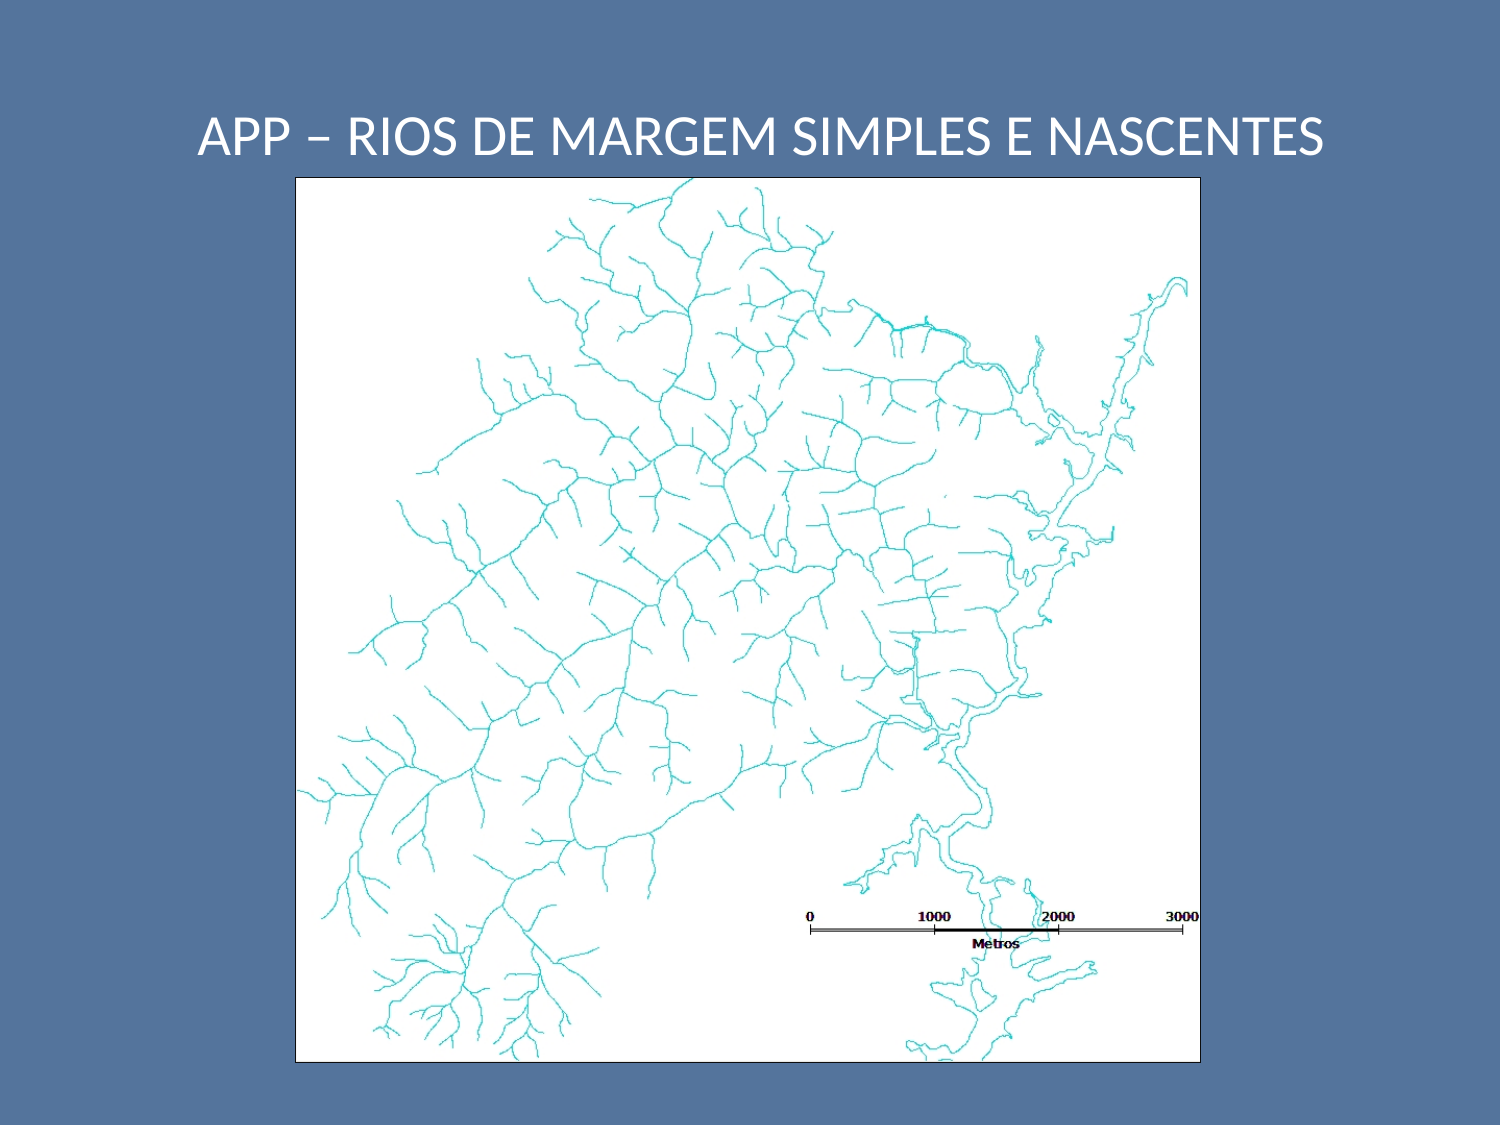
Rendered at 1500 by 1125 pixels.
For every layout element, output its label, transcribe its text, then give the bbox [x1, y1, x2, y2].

picture [295, 176, 1202, 1064]
title APP – RIOS DE MARGEM SIMPLES E NASCENTES [123, 90, 1399, 174]
